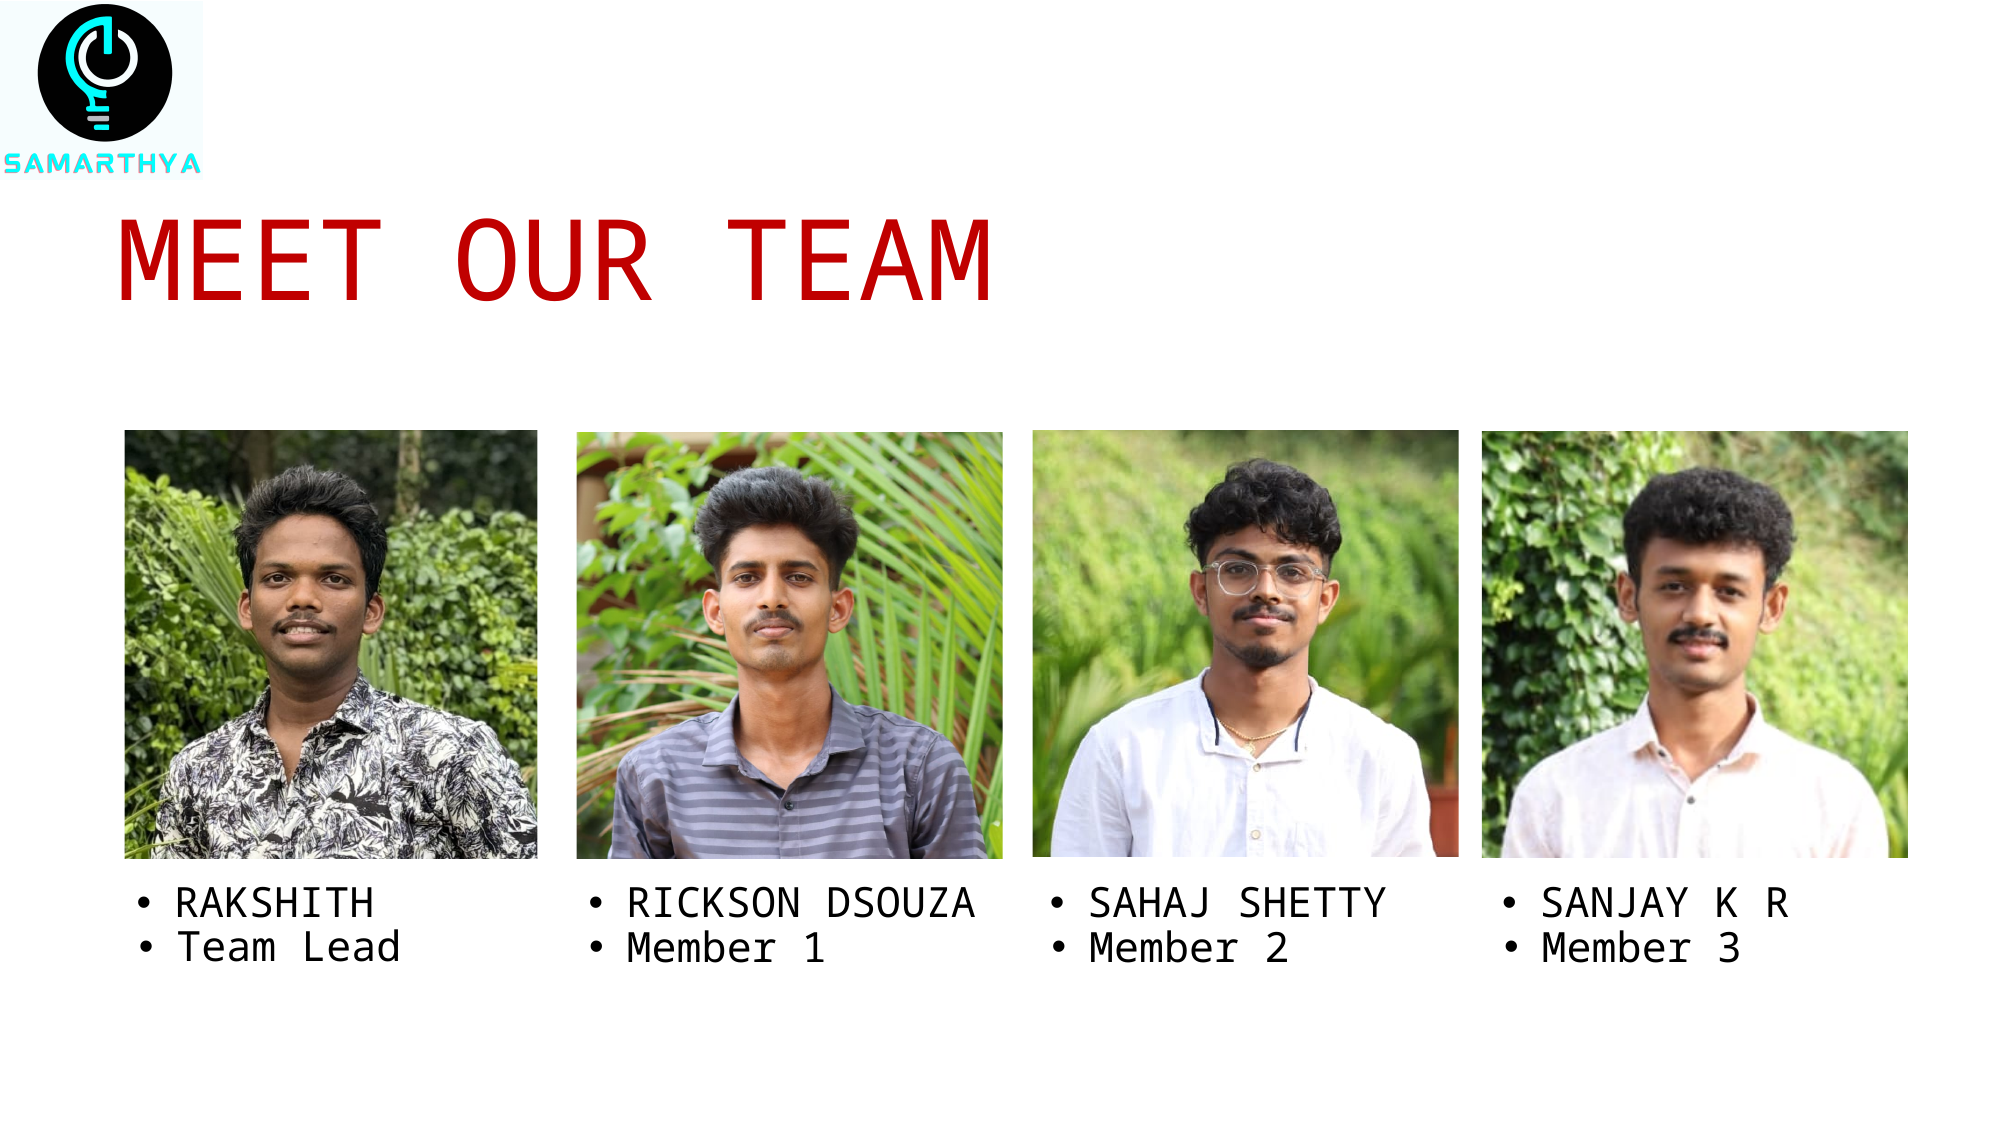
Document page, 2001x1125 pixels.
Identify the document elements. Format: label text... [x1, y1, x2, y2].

text_box SANJAY K R [1487, 874, 1914, 1057]
text_box SAHAJ SHETTY [1034, 874, 1462, 1057]
text_box MEET OUR TEAM [101, 196, 1852, 323]
text_box Member 2 [1036, 918, 1412, 979]
text_box RAKSHITH [121, 874, 549, 1057]
text_box Team Lead [124, 918, 499, 979]
text_box RICKSON DSOUZA [573, 874, 1001, 1057]
picture [576, 432, 1003, 859]
picture [124, 430, 538, 859]
picture [0, 1, 203, 180]
text_box Member 1 [574, 918, 949, 979]
picture [1481, 430, 1908, 858]
text_box Member 3 [1489, 918, 1865, 979]
picture [1032, 430, 1459, 857]
